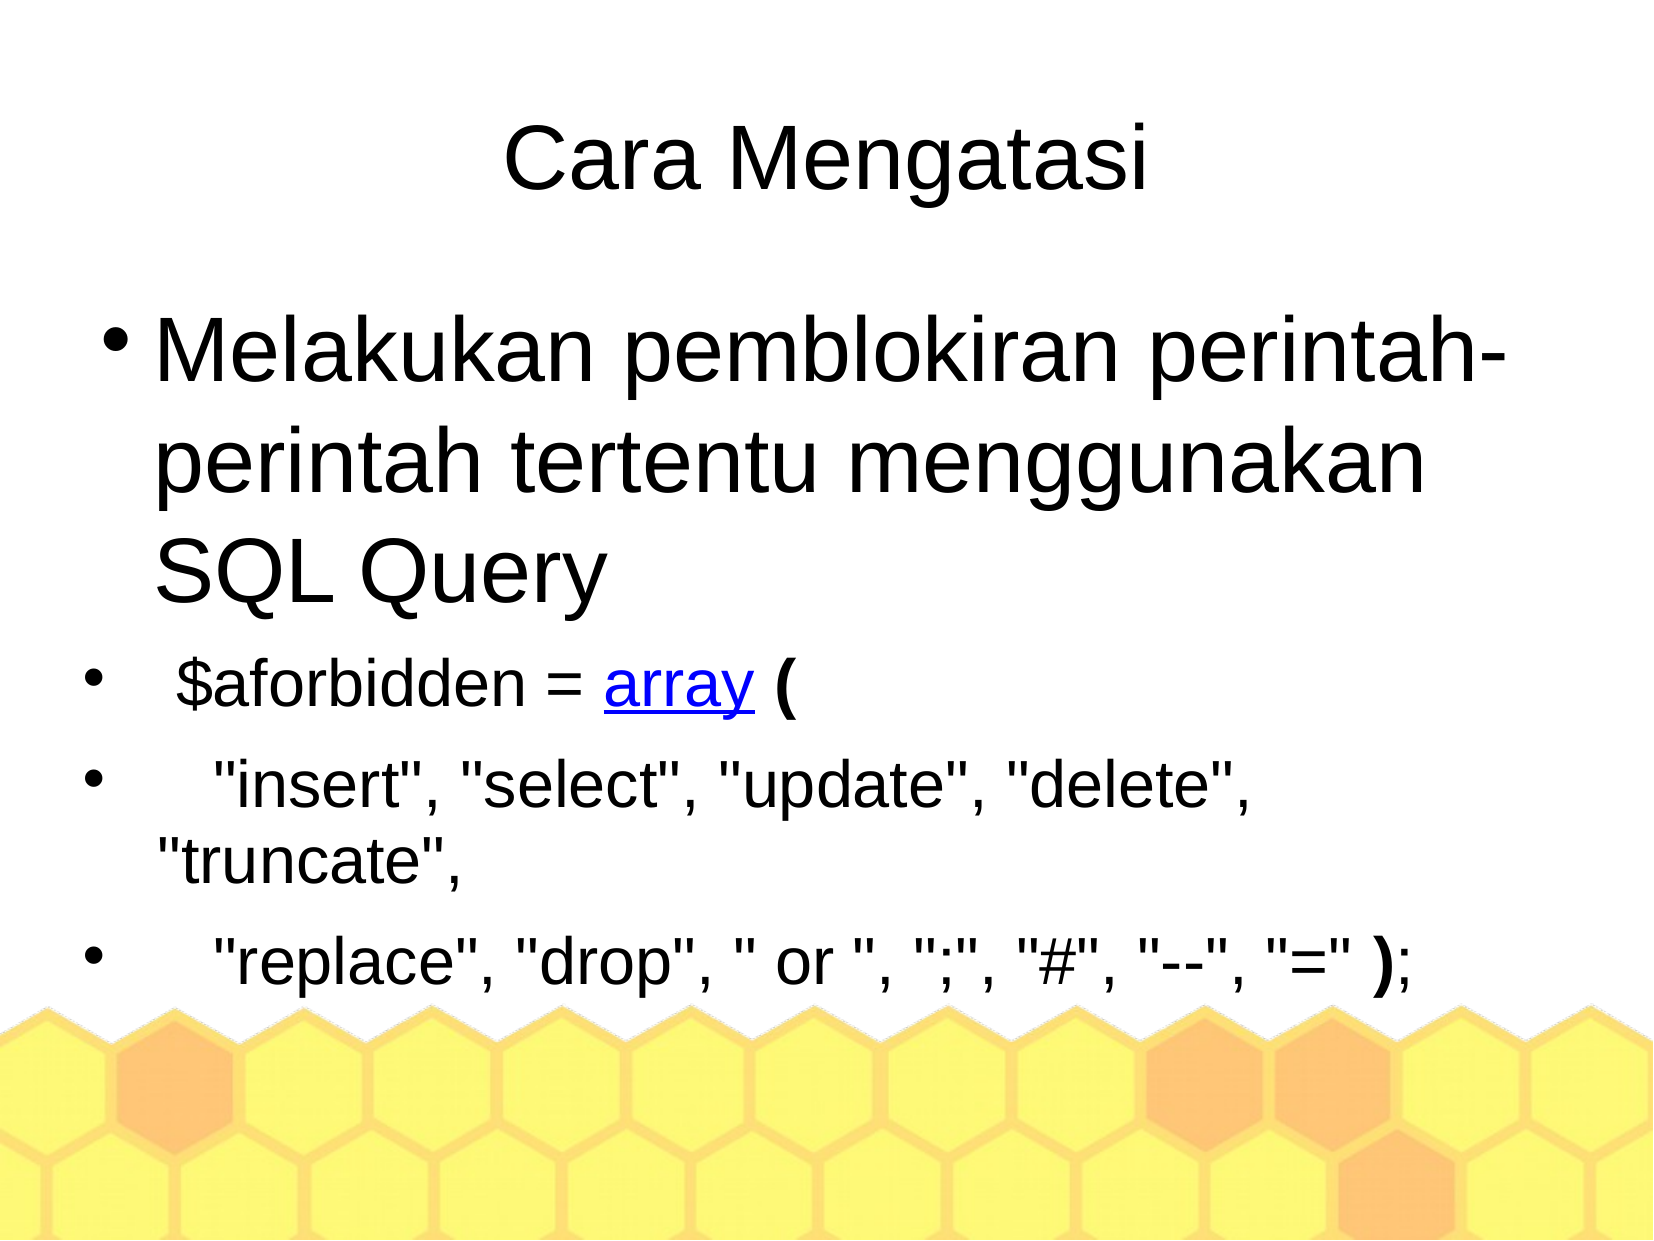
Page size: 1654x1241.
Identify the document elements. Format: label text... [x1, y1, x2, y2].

picture [0, 1001, 1653, 1240]
text_box Melakukan pemblokiran perintah-perintah tertentu menggunakan SQL Query $aforbidden = array ( "insert", "select", "update", "delete", "truncate", "replace", "drop", " or ", ";", "#", "--", "=" ); [82, 290, 1571, 1010]
text_box Cara Mengatasi [82, 49, 1571, 257]
